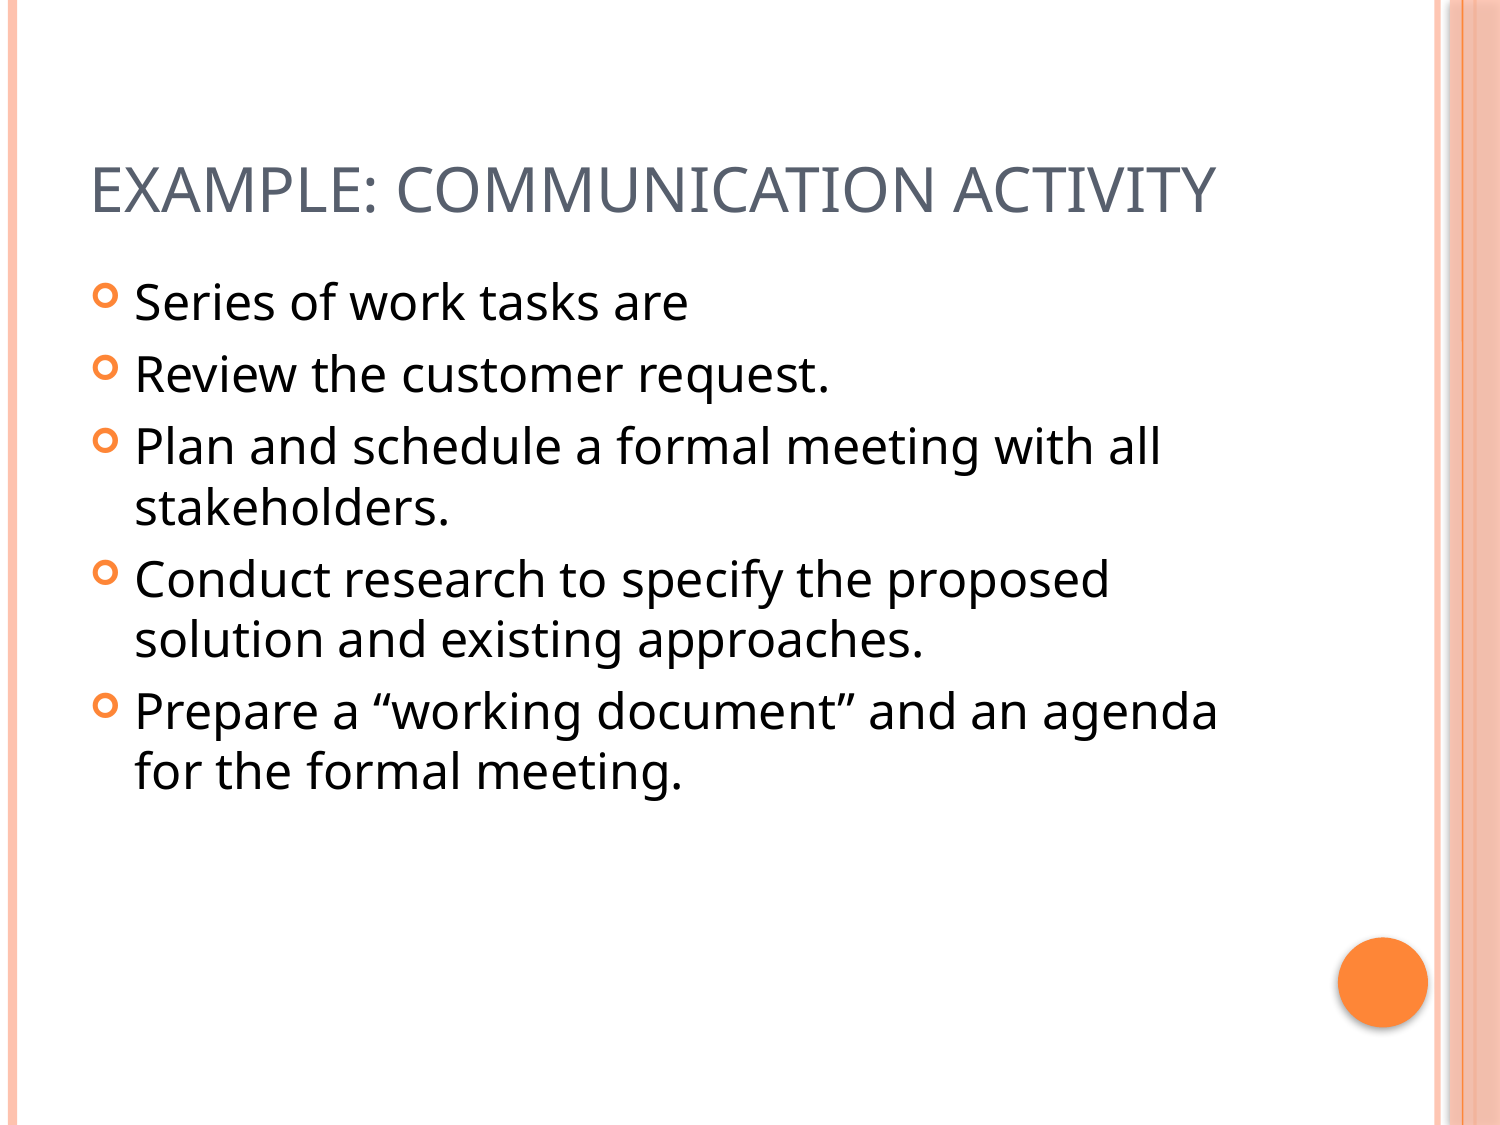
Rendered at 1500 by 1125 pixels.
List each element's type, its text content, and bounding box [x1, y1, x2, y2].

slide_number [1333, 940, 1434, 1027]
list Series of work tasks are Review the customer request. Plan and schedule a formal meeting with all stakeholders. Conduct research to specify the proposed solution and existing approaches. Prepare a “working document” and an agenda for the formal meeting. [75, 262, 1300, 1062]
title Example: communication activity [75, 45, 1300, 233]
